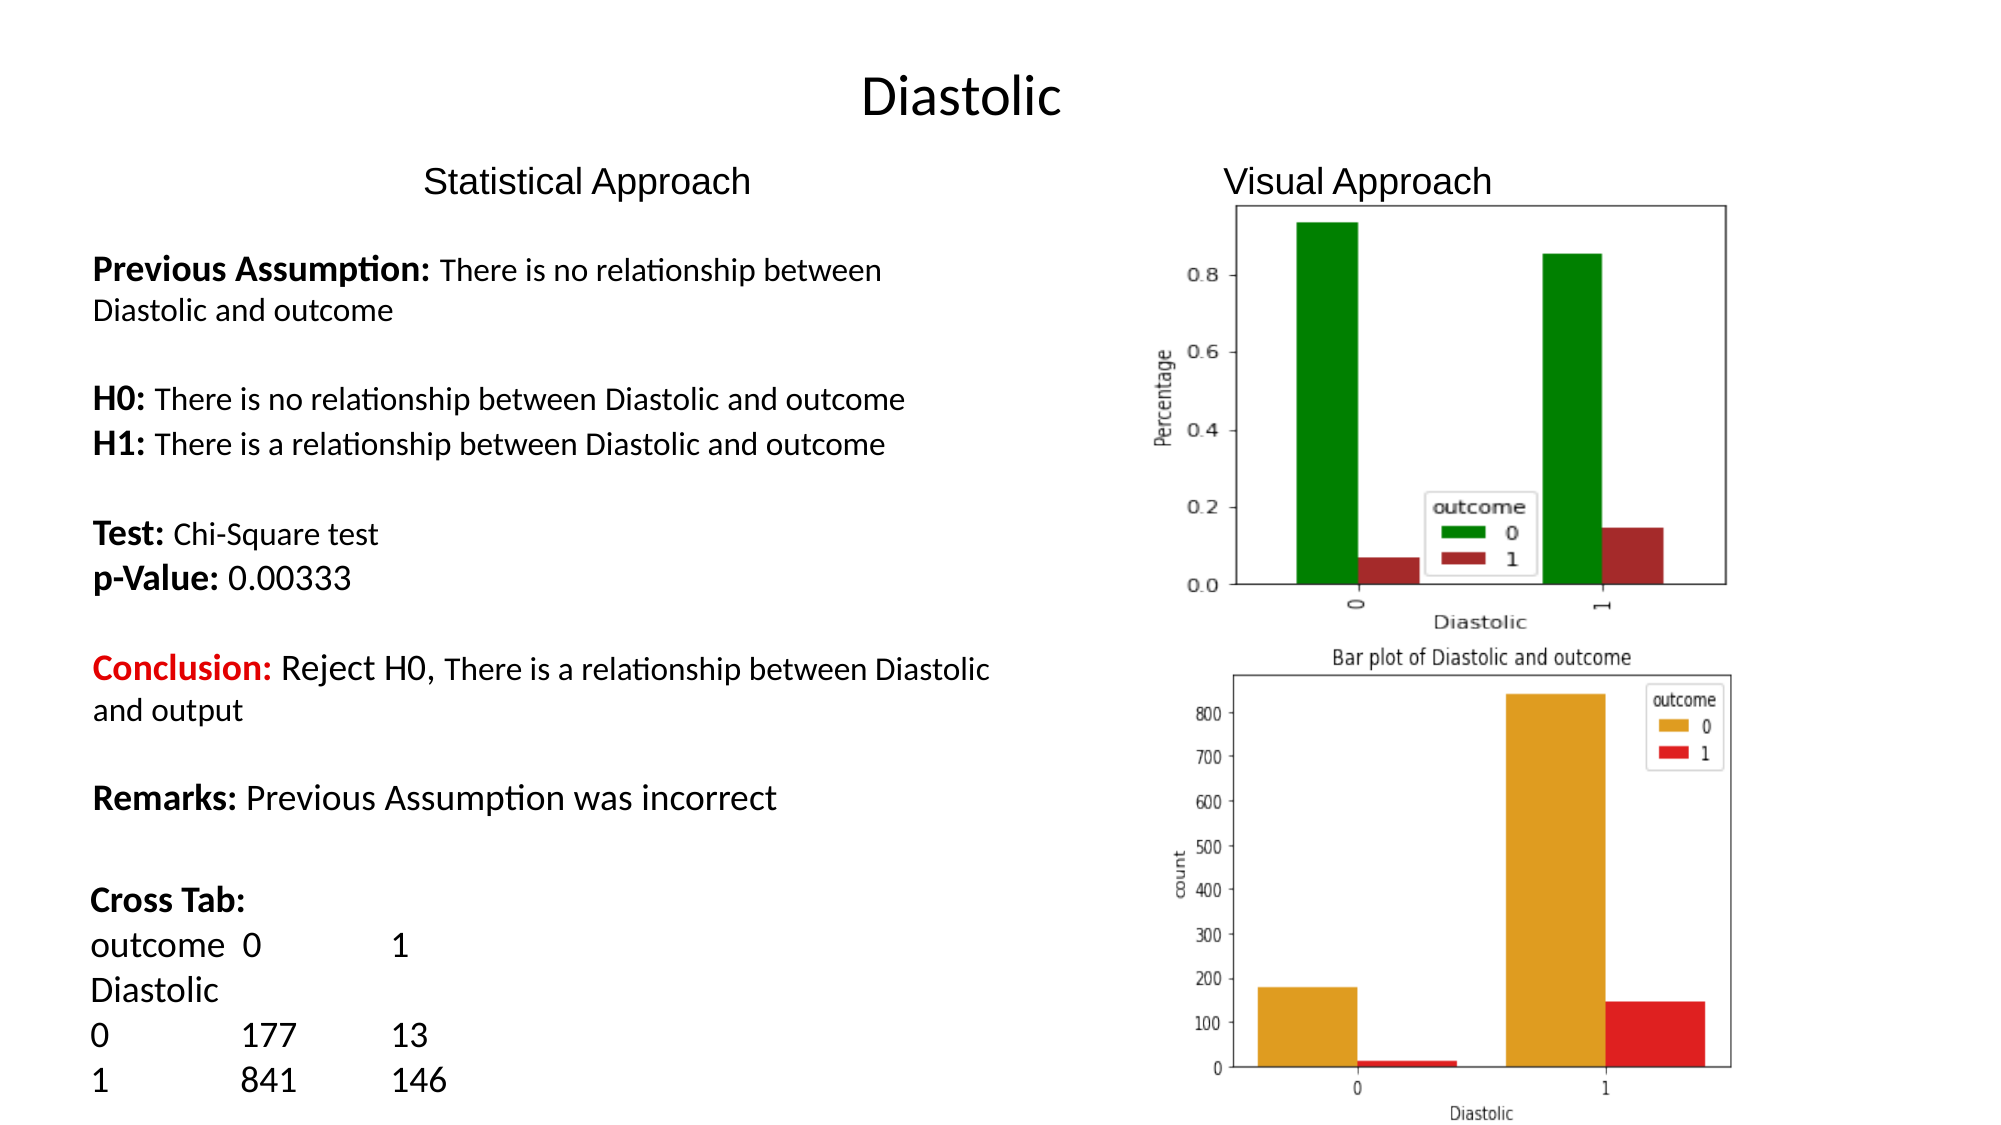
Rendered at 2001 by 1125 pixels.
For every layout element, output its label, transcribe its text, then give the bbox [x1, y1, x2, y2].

text_box Previous Assumption: There is no relationship between Diastolic and outcome H0: There is no relationship between Diastolic and outcome H1: There is a relationship between Diastolic and outcome Test: Chi-Square test p-Value: 0.00333 Conclusion: Reject H0, There is a relationship between Diastolic and output Remarks: Previous Assumption was incorrect [78, 236, 1011, 826]
text_box Visual Approach [1058, 149, 1658, 210]
text_box Cross Tab: outcome 0 1 Diastolic 0 177 13 1 841 146 [75, 867, 1014, 1108]
text_box Diastolic [847, 49, 1078, 135]
text_box Statistical Approach [287, 149, 888, 210]
picture [1138, 193, 1741, 1125]
